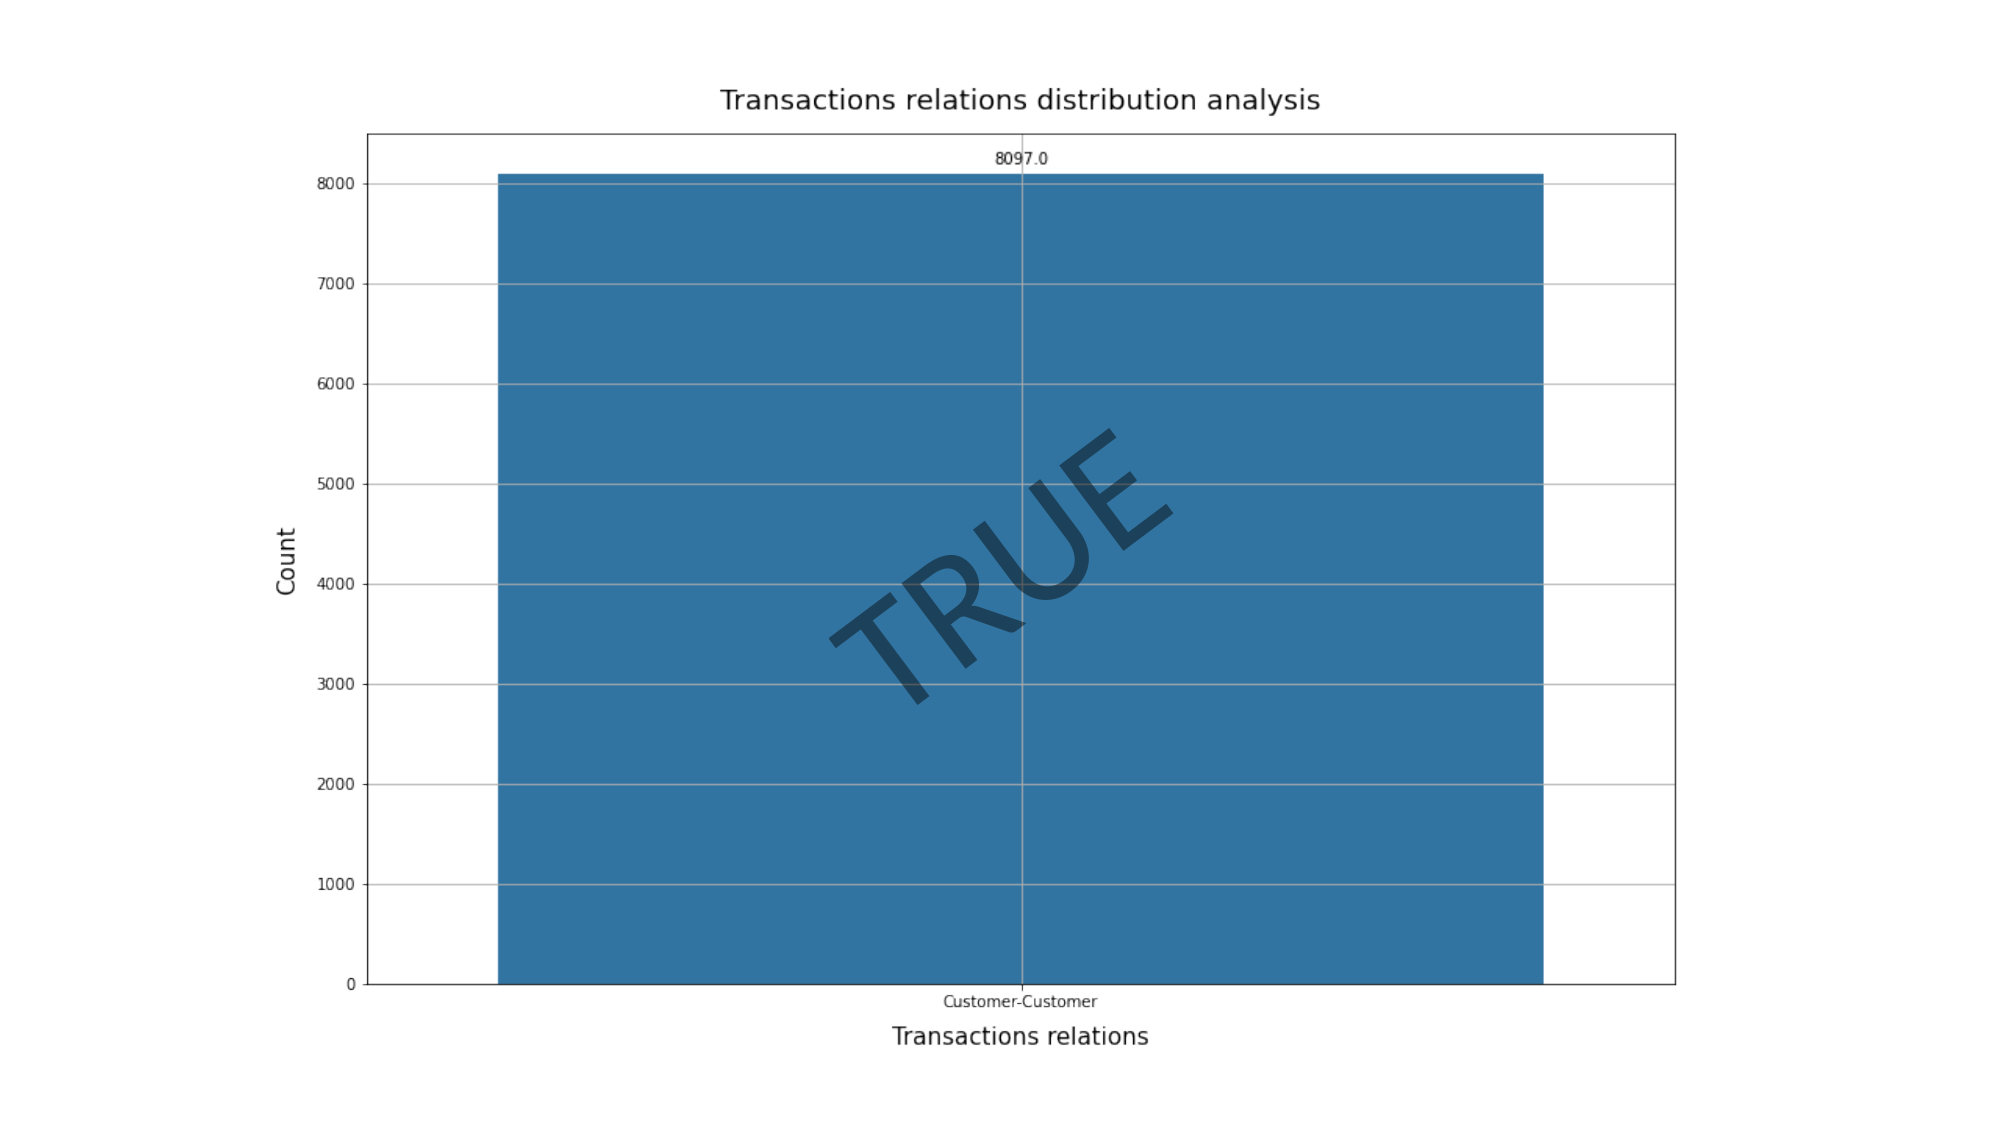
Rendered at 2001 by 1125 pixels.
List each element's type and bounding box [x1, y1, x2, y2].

text_box [156, 0, 1844, 1125]
